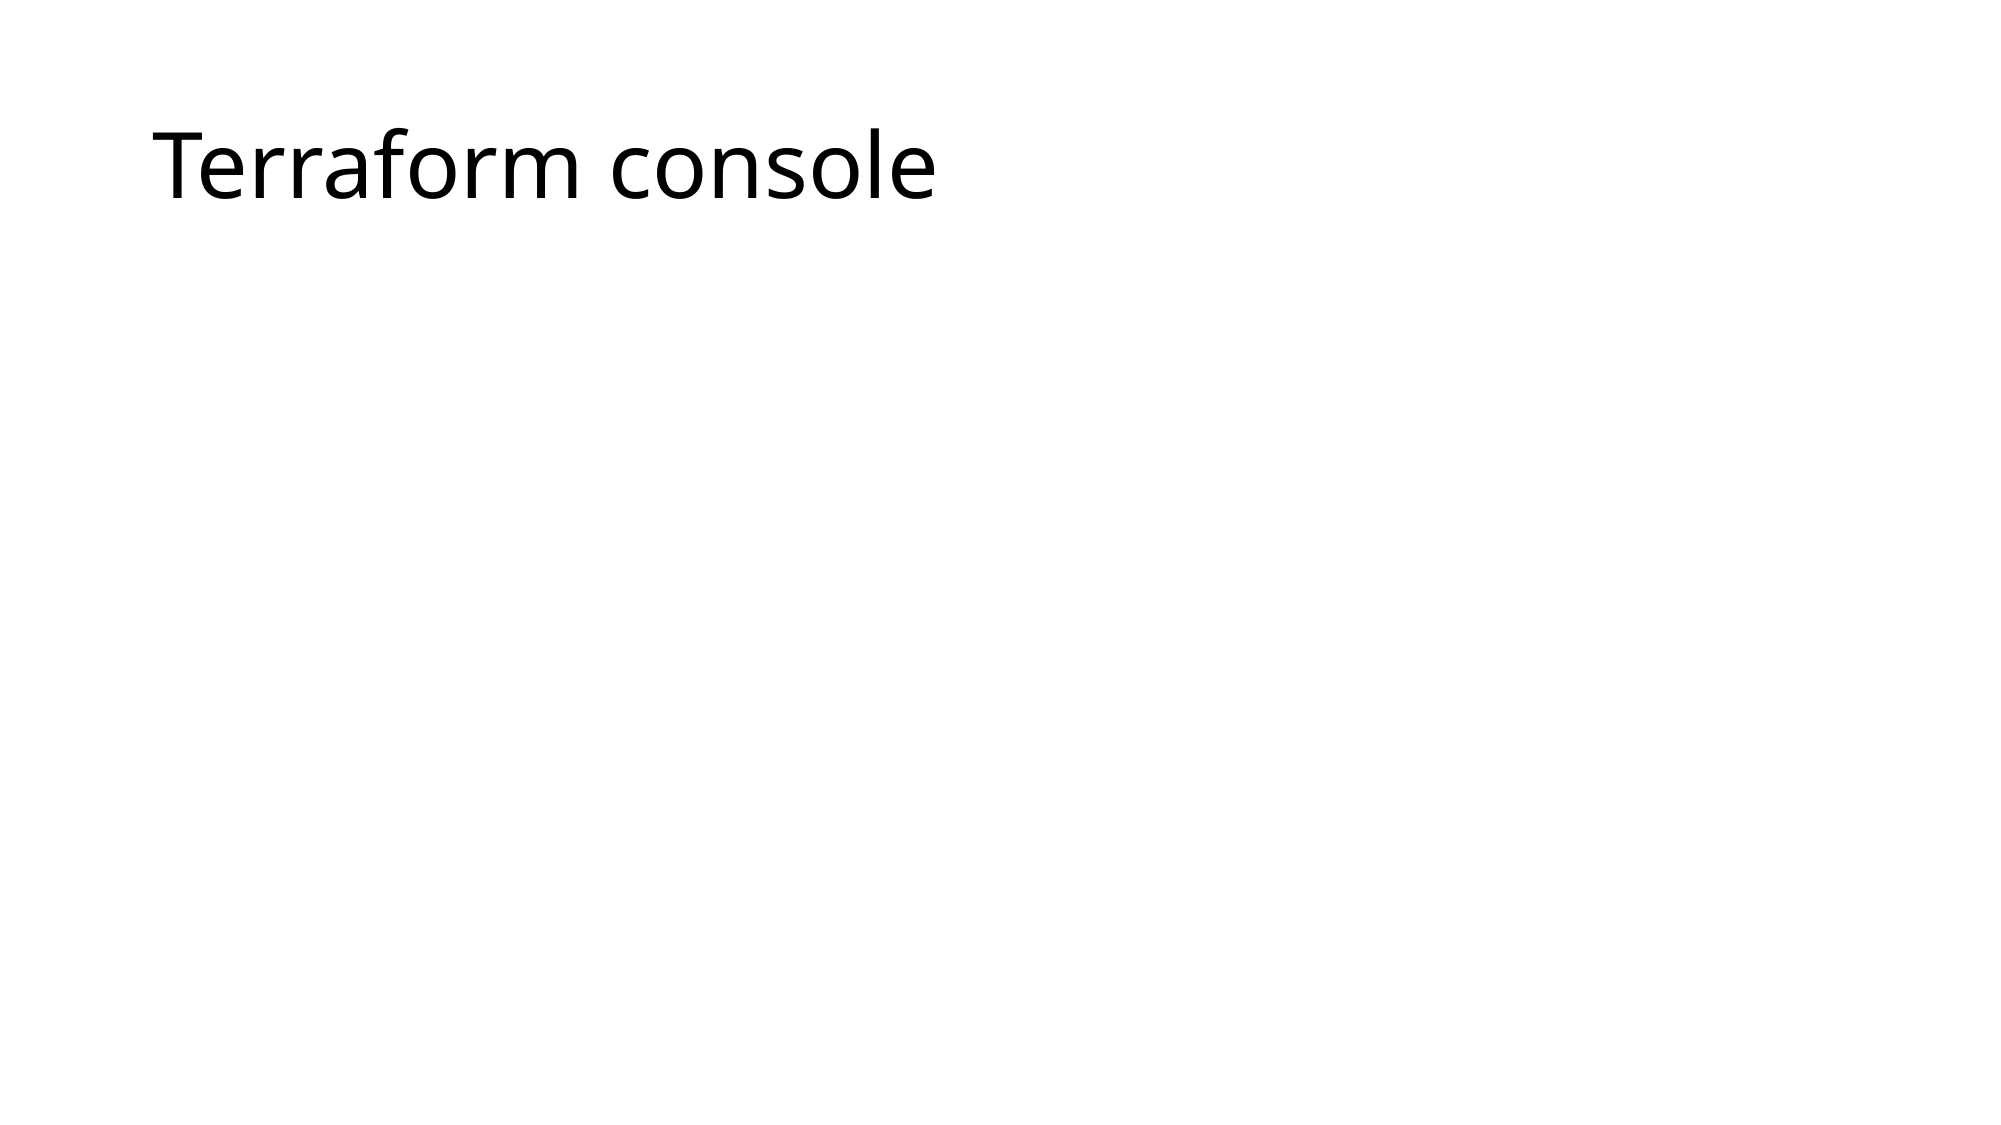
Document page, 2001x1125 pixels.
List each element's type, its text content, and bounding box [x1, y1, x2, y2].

title Terraform console [137, 59, 1863, 278]
